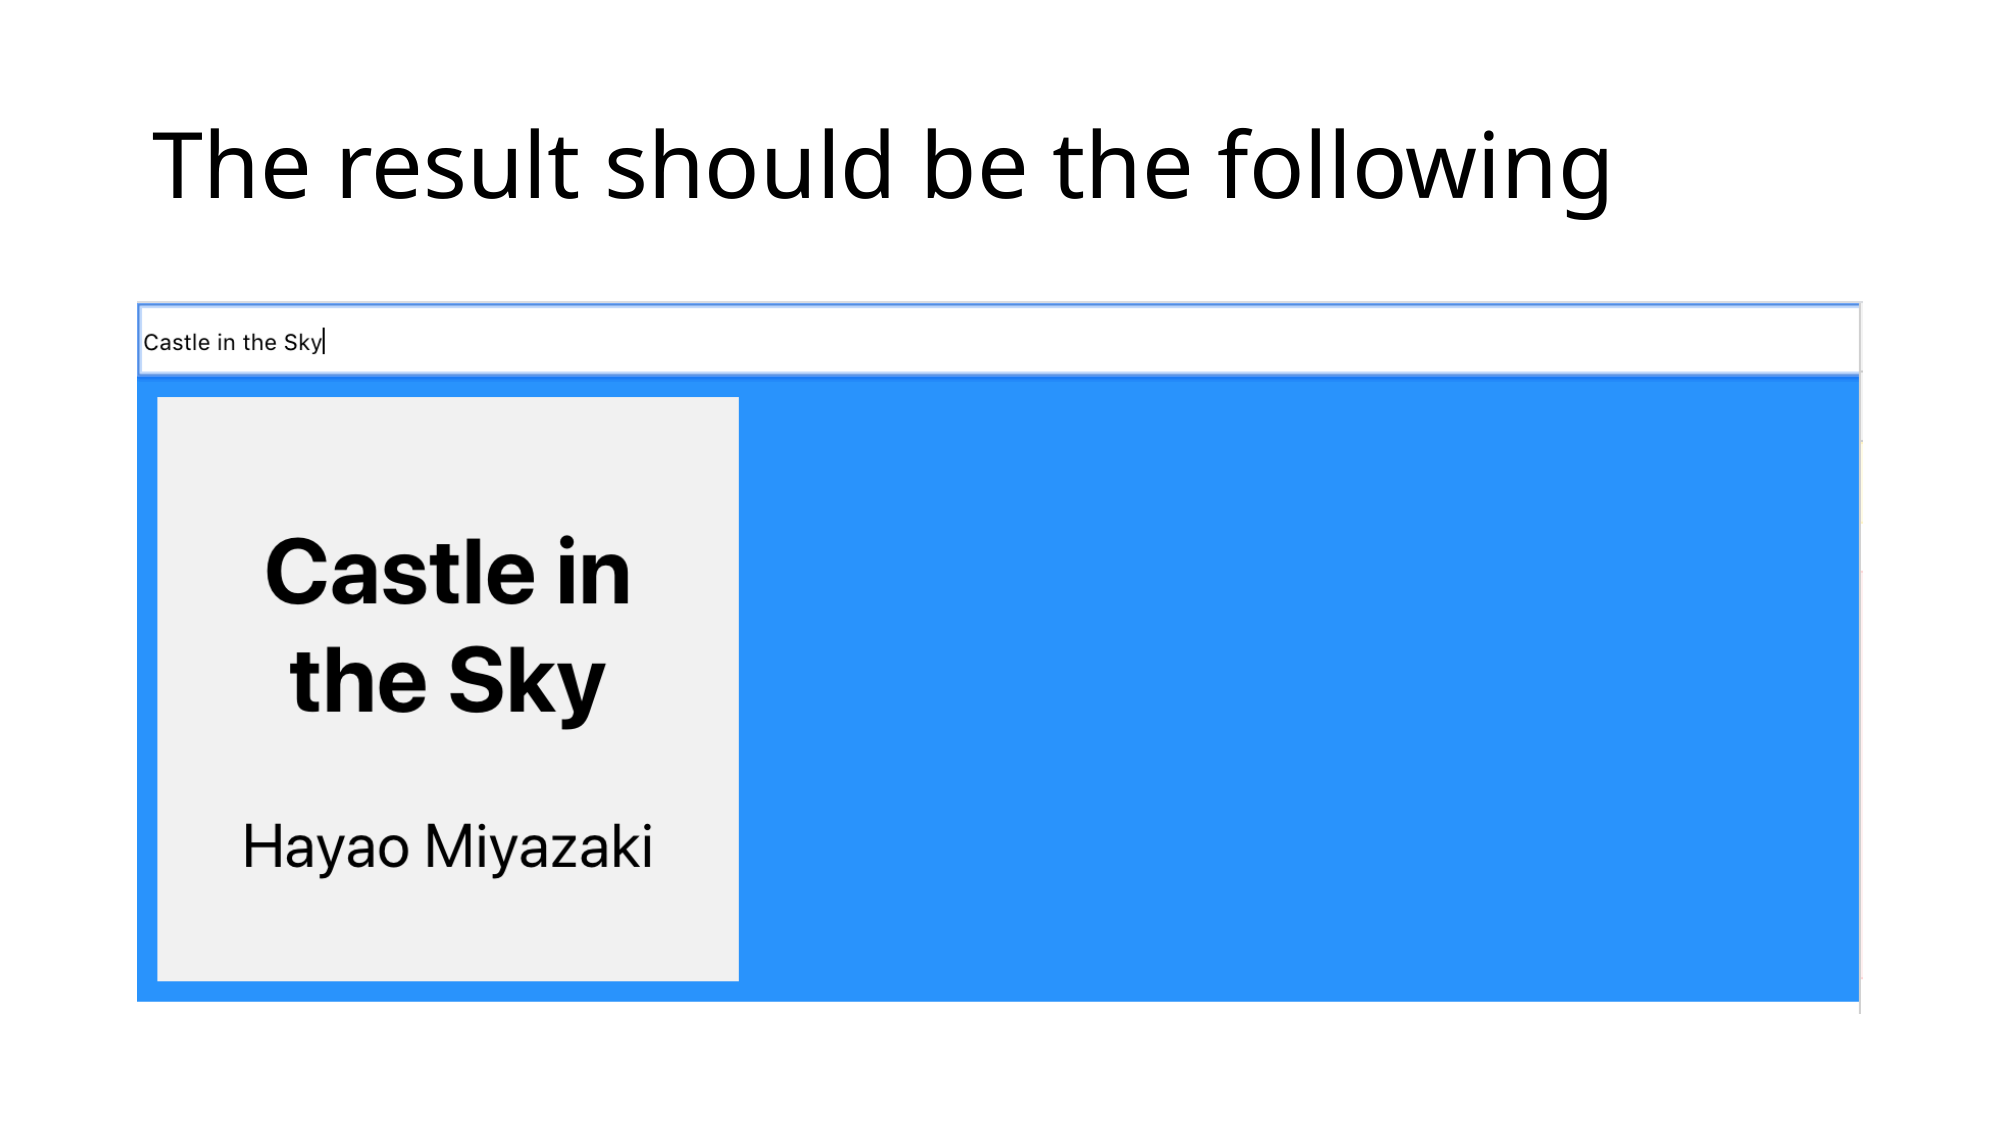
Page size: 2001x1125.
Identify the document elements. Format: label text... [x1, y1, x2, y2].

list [137, 299, 1863, 1014]
title The result should be the following [137, 59, 1863, 278]
